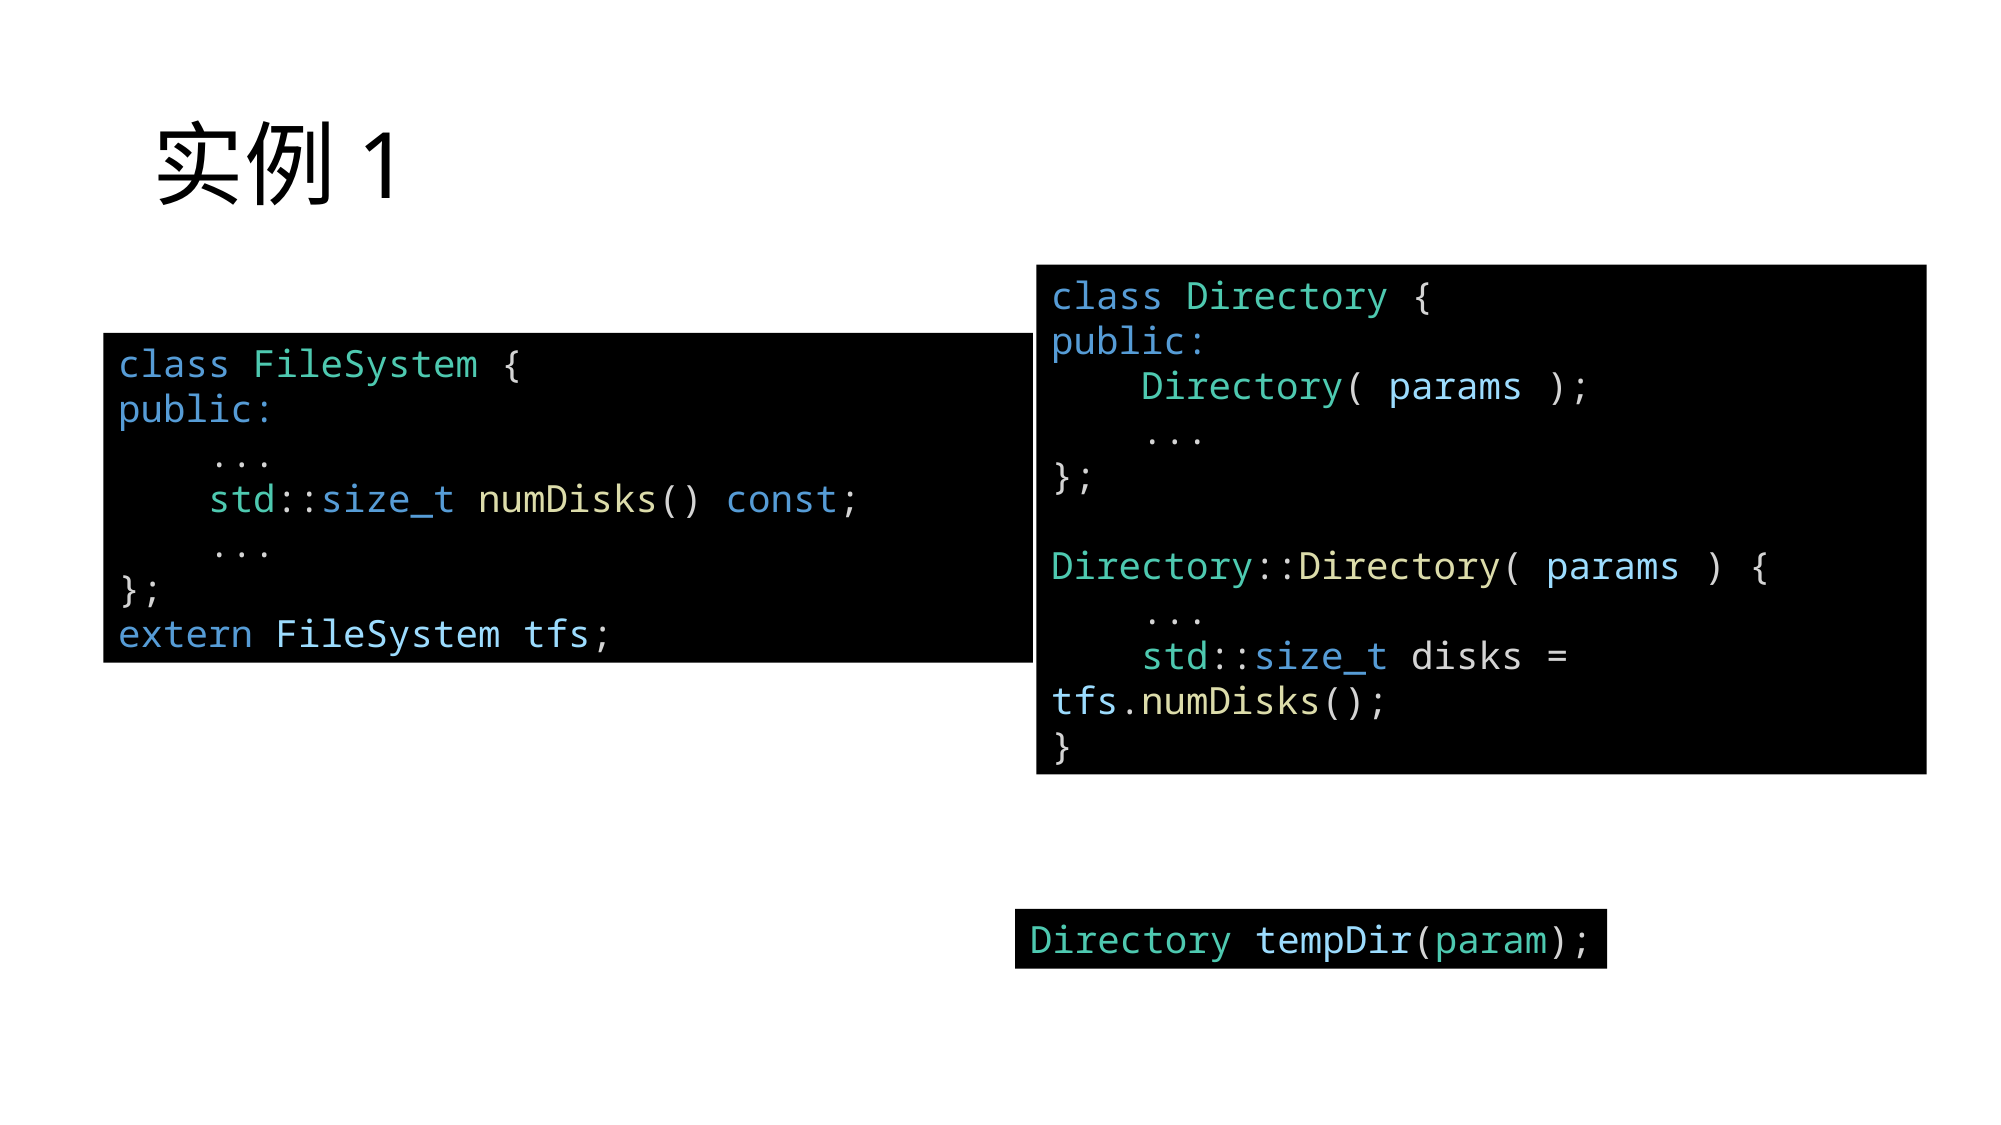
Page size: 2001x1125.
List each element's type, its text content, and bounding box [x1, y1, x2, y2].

text_box class FileSystem { public: ... std::size_t numDisks() const; ... }; extern FileSystem tfs; [103, 332, 1033, 663]
title 实例1 [137, 59, 1863, 278]
text_box class Directory { public: Directory( params ); ... }; Directory::Directory( params ) { ... std::size_t disks = tfs.numDisks(); } [1036, 264, 1927, 775]
text_box Directory tempDir(param); [1015, 908, 1608, 969]
